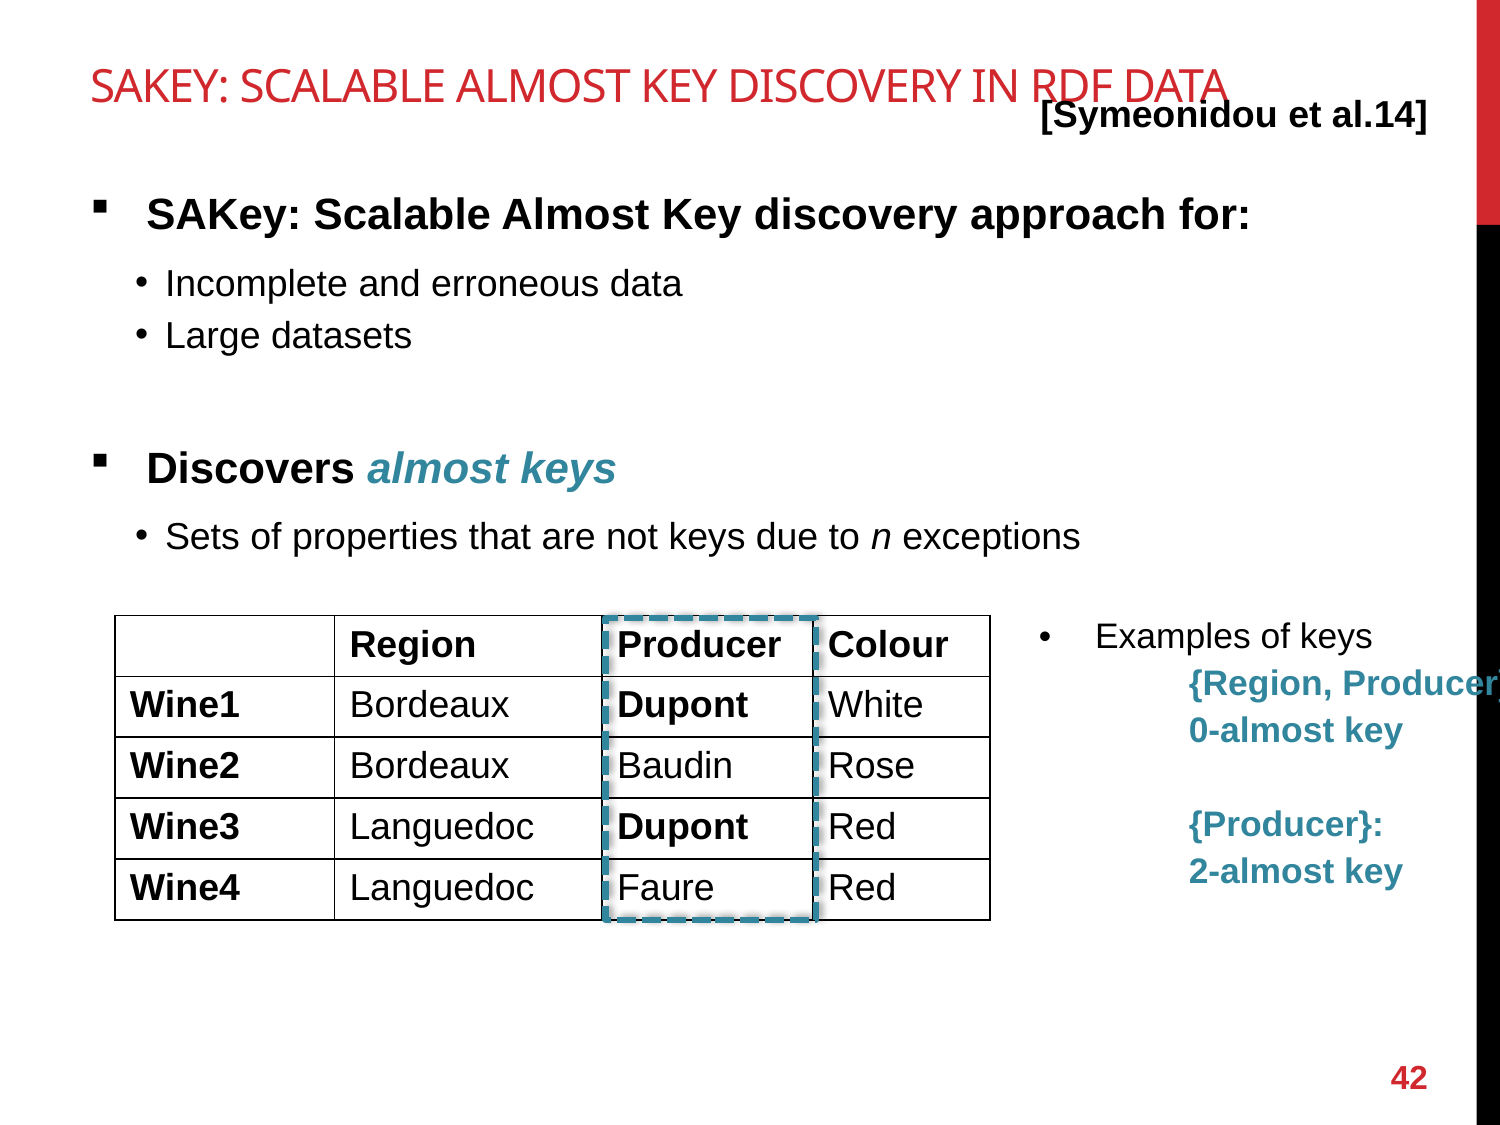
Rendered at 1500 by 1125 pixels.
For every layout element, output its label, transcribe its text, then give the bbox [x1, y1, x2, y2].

text_box [604, 617, 817, 921]
table_cell Wine4 [116, 860, 334, 919]
text_box [Symeonidou et al.14] [1025, 82, 1444, 142]
table_cell Wine3 [116, 799, 334, 858]
table_cell Red [824, 860, 989, 919]
table_cell Rose [824, 738, 989, 797]
table_cell Languedoc [335, 860, 601, 919]
table_header Colour [822, 616, 989, 676]
table_cell White [824, 677, 989, 736]
table_header [116, 616, 334, 676]
table_cell Bordeaux [335, 738, 601, 797]
table_cell Wine2 [116, 738, 334, 797]
table_cell Bordeaux [335, 677, 601, 736]
table_cell Wine1 [116, 677, 334, 736]
title SAKey: Scalable almost key discovery in RDF data [75, 25, 1434, 152]
table_cell Languedoc [335, 799, 601, 858]
table_header Region [335, 616, 601, 676]
table_cell Red [824, 799, 989, 858]
list SAKey: Scalable Almost Key discovery approach for: Incomplete and erroneous data Large datasets Discovers almost keys Sets of properties that are not keys due to n exceptions [75, 178, 1434, 1005]
text_box Examples of keys {Region, Producer}: 0-almost key {Producer}: 2-almost key [1023, 609, 1500, 1114]
